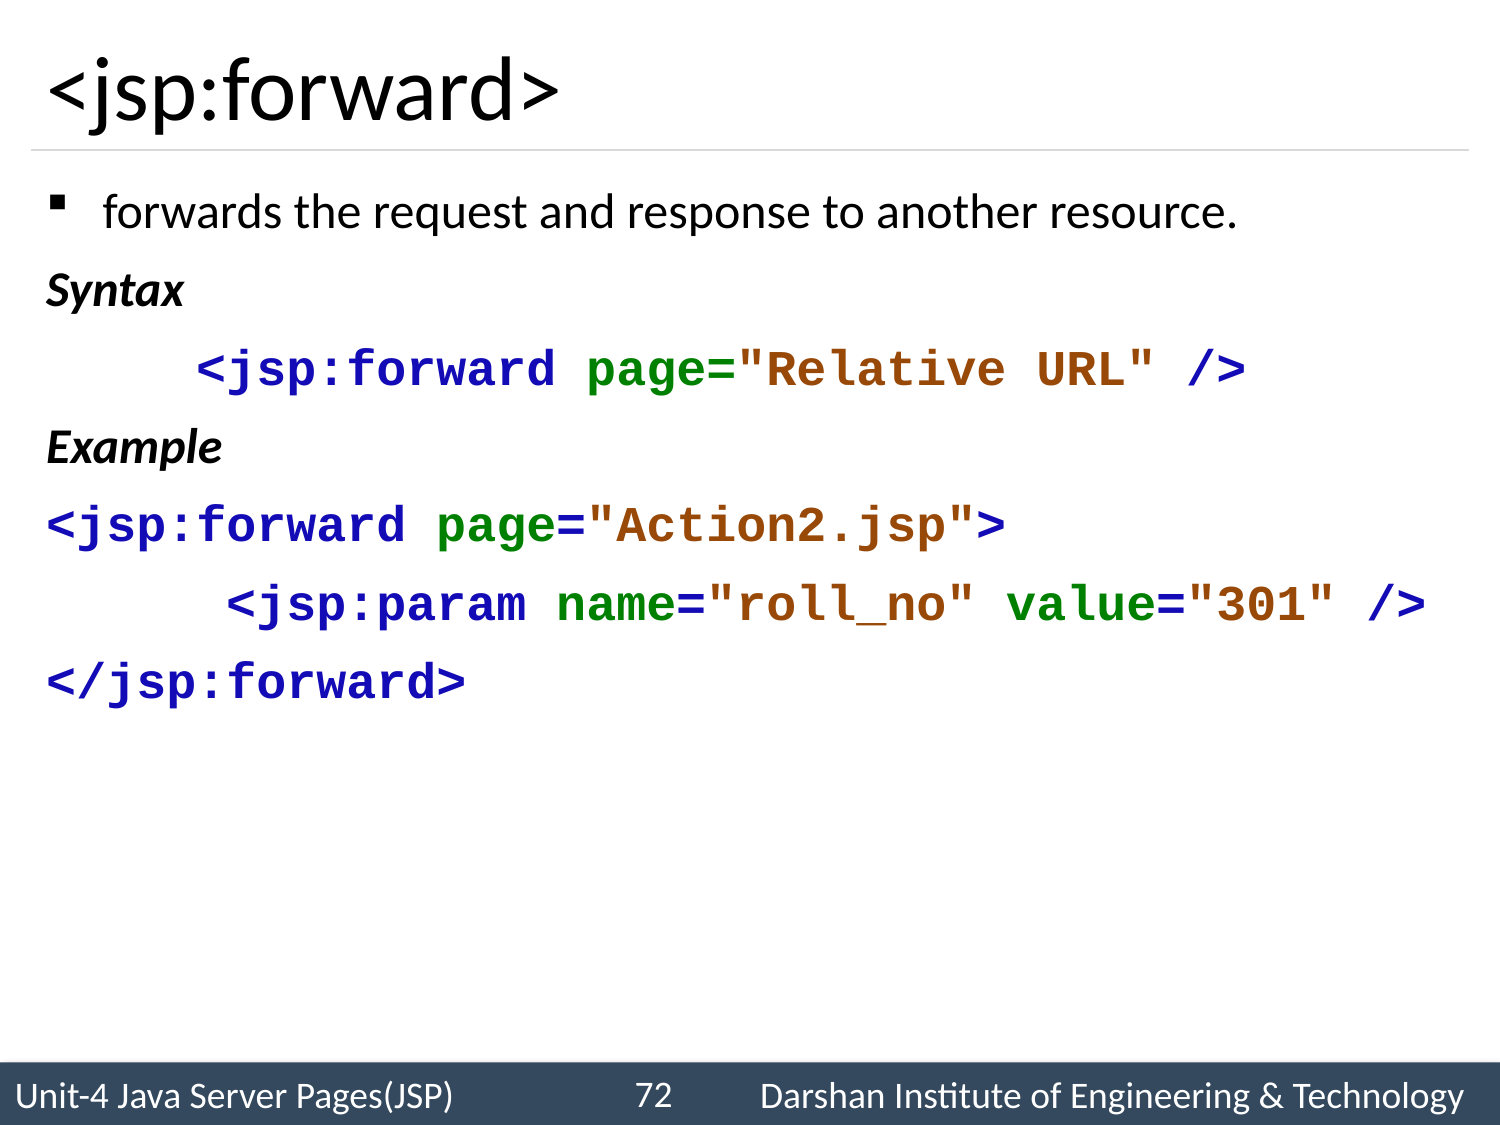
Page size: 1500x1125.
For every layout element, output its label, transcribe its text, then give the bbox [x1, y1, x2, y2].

slide_number 72 [587, 1062, 688, 1123]
title <jsp:forward> [31, 17, 1469, 150]
list forwards the request and response to another resource. Syntax <jsp:forward page="Relative URL" /> Example <jsp:forward page="Action2.jsp"> <jsp:param name="roll_no" value="301" /> </jsp:forward> [31, 162, 1469, 1038]
